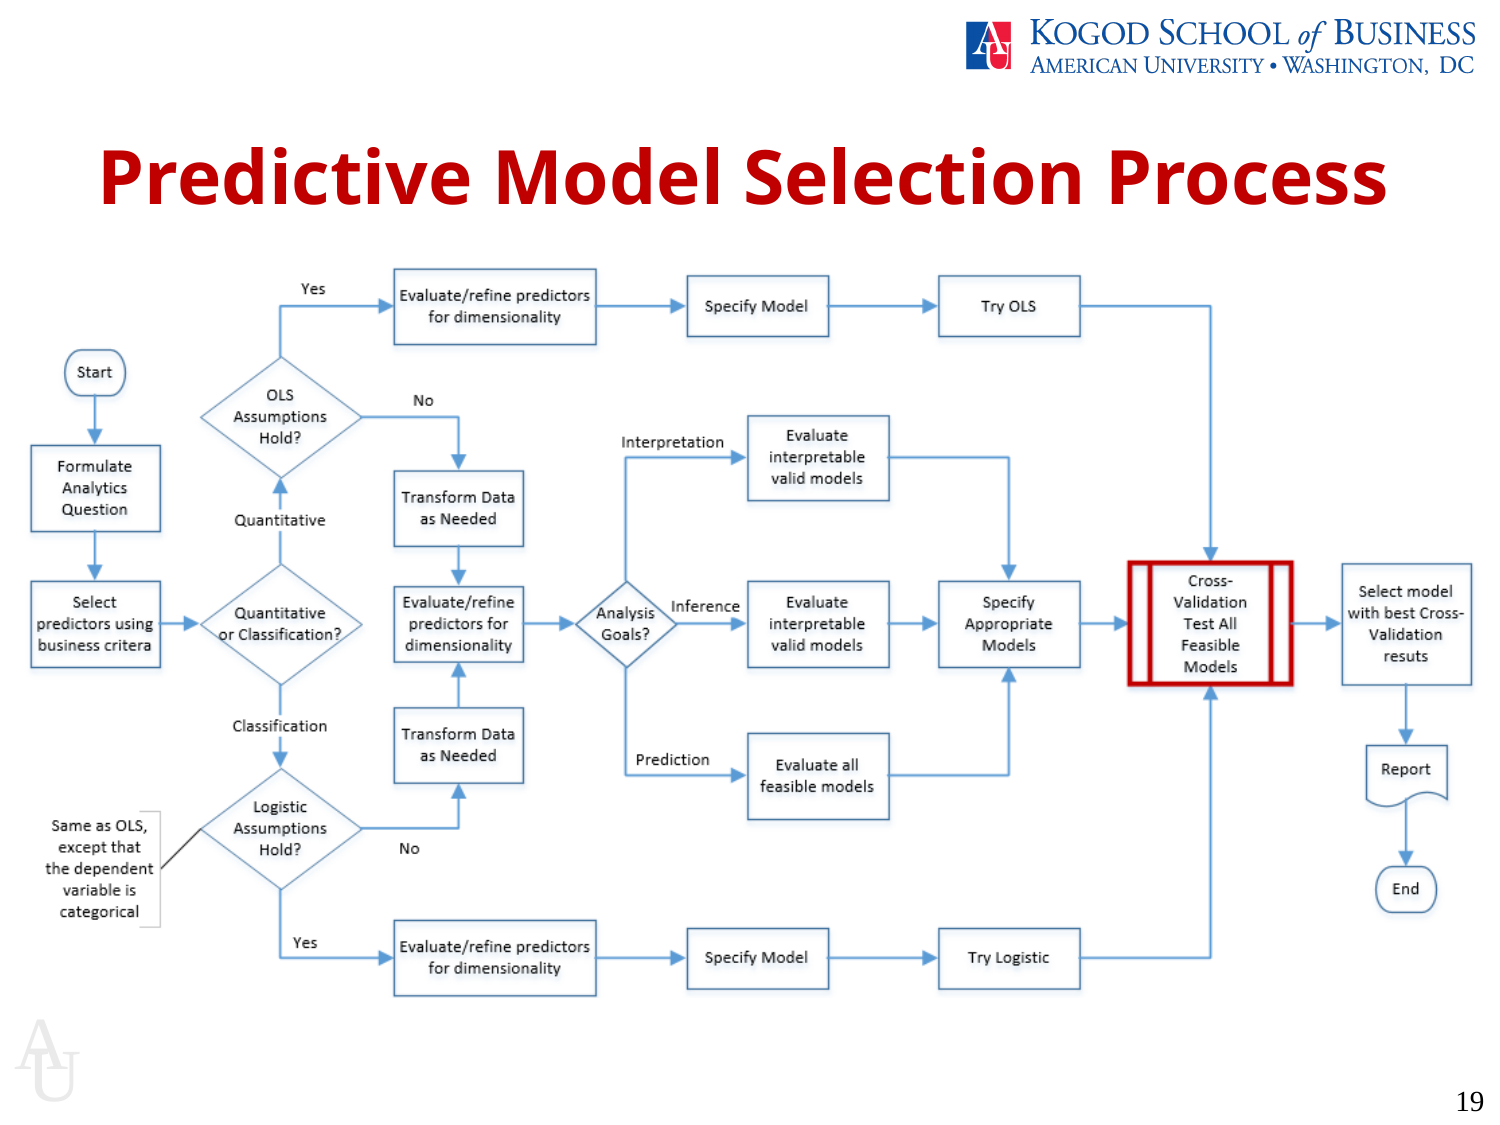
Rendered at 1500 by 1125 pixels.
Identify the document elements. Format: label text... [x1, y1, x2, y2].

text_box Predictive Model Selection Process [24, 87, 1463, 261]
slide_number 19 [1412, 1074, 1500, 1125]
picture [962, 19, 1475, 75]
picture [24, 262, 1479, 998]
